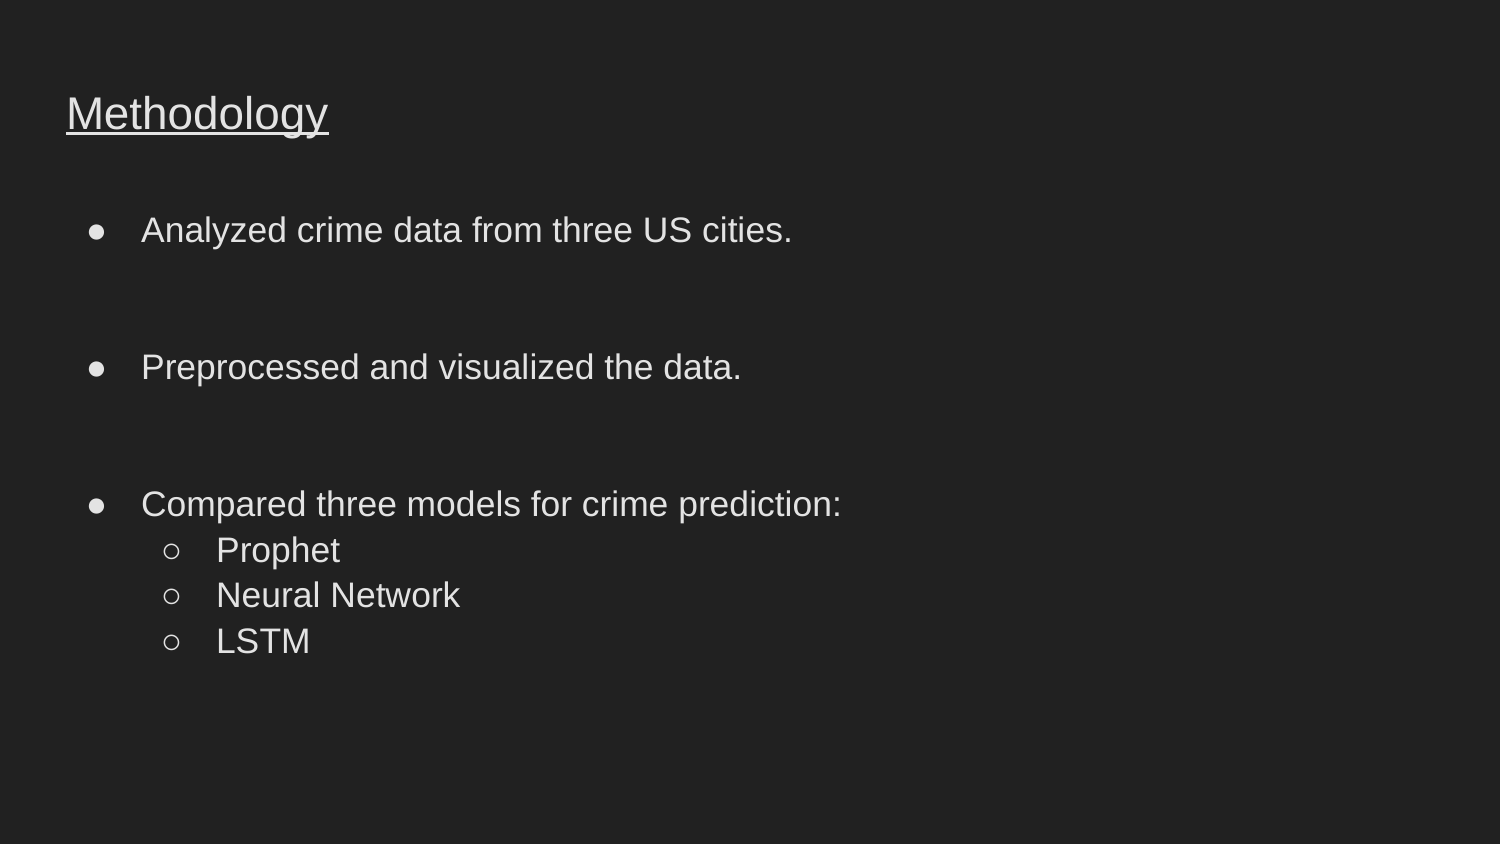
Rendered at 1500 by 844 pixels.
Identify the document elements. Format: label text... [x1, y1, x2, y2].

list Analyzed crime data from three US cities. Preprocessed and visualized the data. Compared three models for crime prediction: Prophet Neural Network LSTM [51, 189, 1449, 750]
title Methodology [51, 72, 1449, 167]
